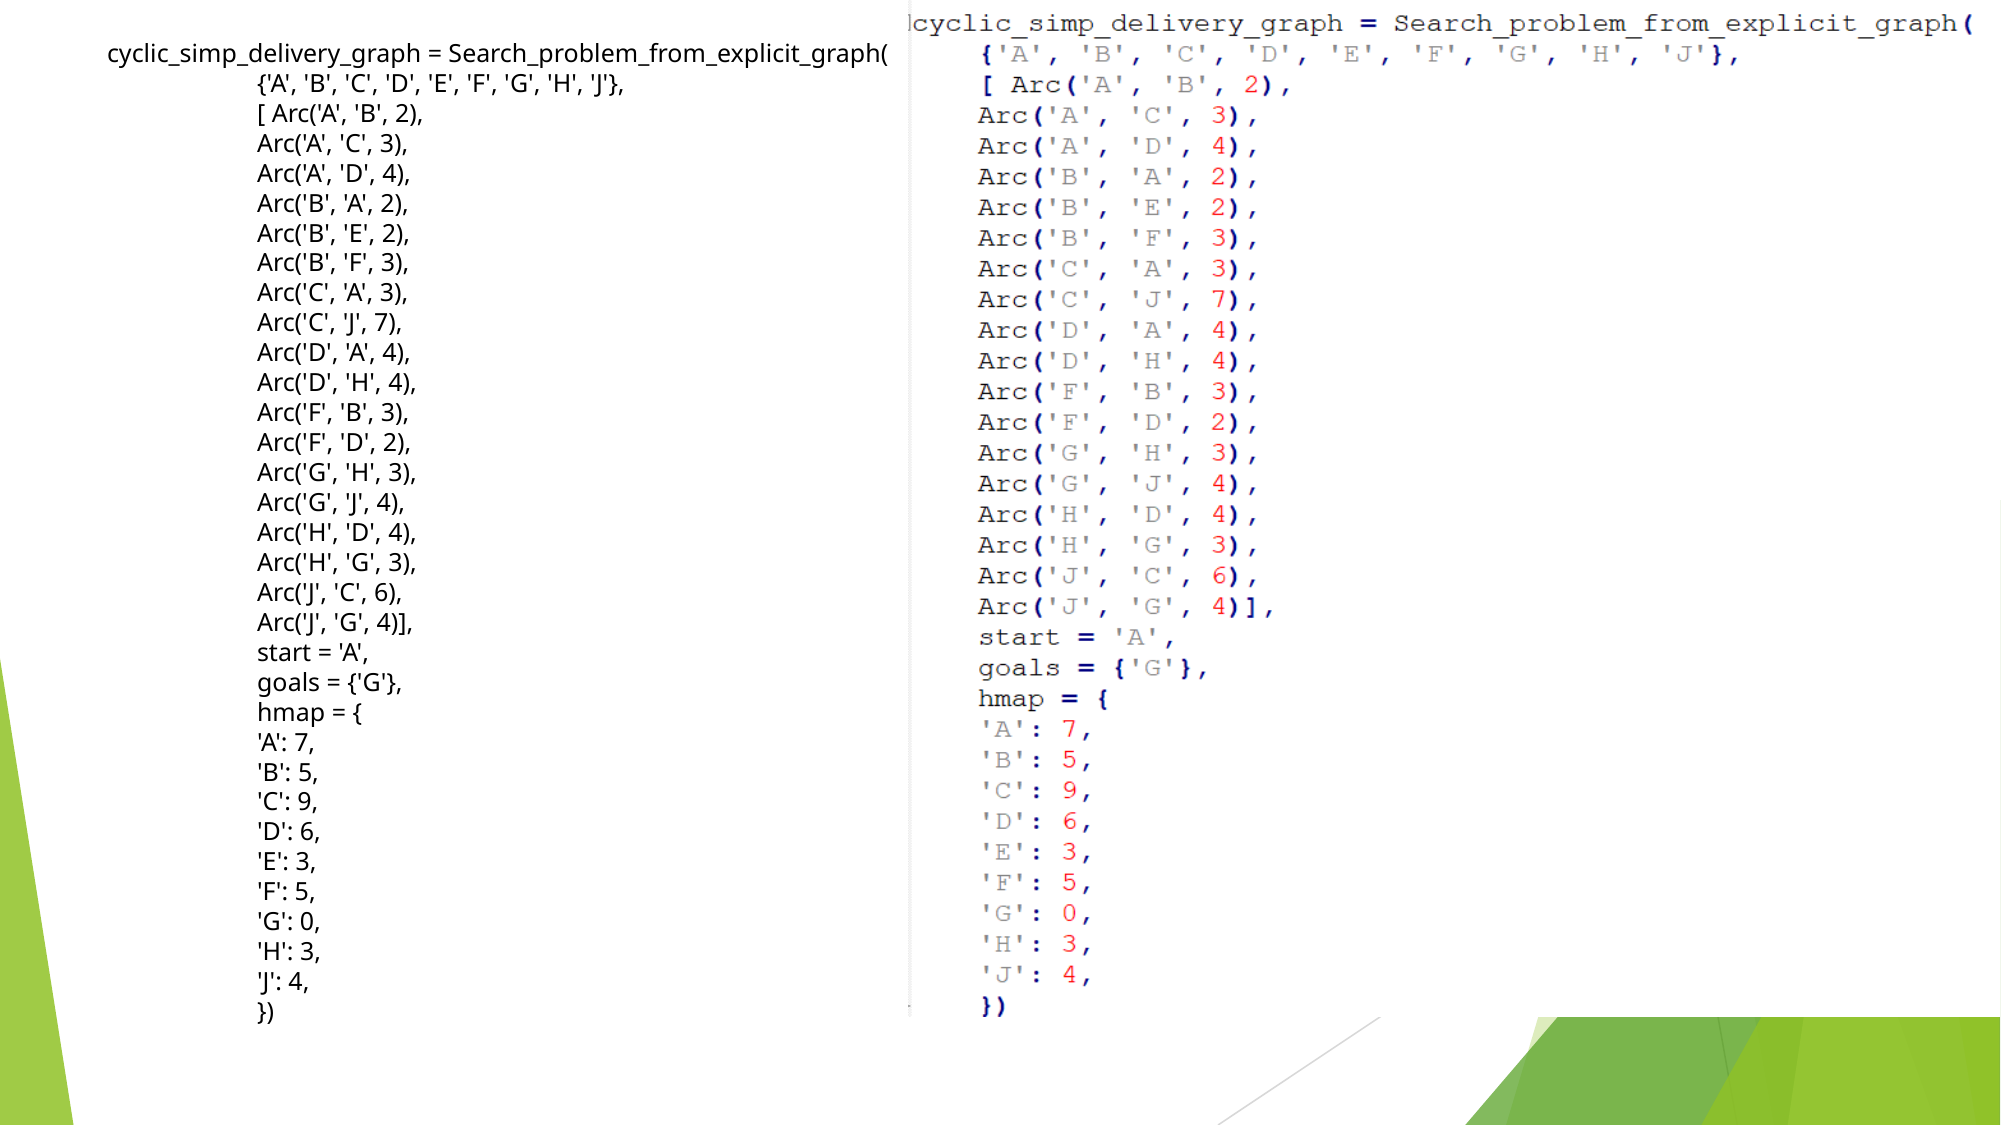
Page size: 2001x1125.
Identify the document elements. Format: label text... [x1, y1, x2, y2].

text_box cyclic_simp_delivery_graph = Search_problem_from_explicit_graph( {'A', 'B', 'C', 'D', 'E', 'F', 'G', 'H', 'J'}, [ Arc('A', 'B', 2), Arc('A', 'C', 3), Arc('A', 'D', 4), Arc('B', 'A', 2), Arc('B', 'E', 2), Arc('B', 'F', 3), Arc('C', 'A', 3), Arc('C', 'J', 7), Arc('D', 'A', 4), Arc('D', 'H', 4), Arc('F', 'B', 3), Arc('F', 'D', 2), Arc('G', 'H', 3), Arc('G', 'J', 4), Arc('H', 'D', 4), Arc('H', 'G', 3), Arc('J', 'C', 6), Arc('J', 'G', 4)], start = 'A', goals = {'G'}, hmap = { 'A': 7, 'B': 5, 'C': 9, 'D': 6, 'E': 3, 'F': 5, 'G': 0, 'H': 3, 'J': 4, }) [92, 0, 1093, 1033]
picture [908, 0, 2000, 1017]
